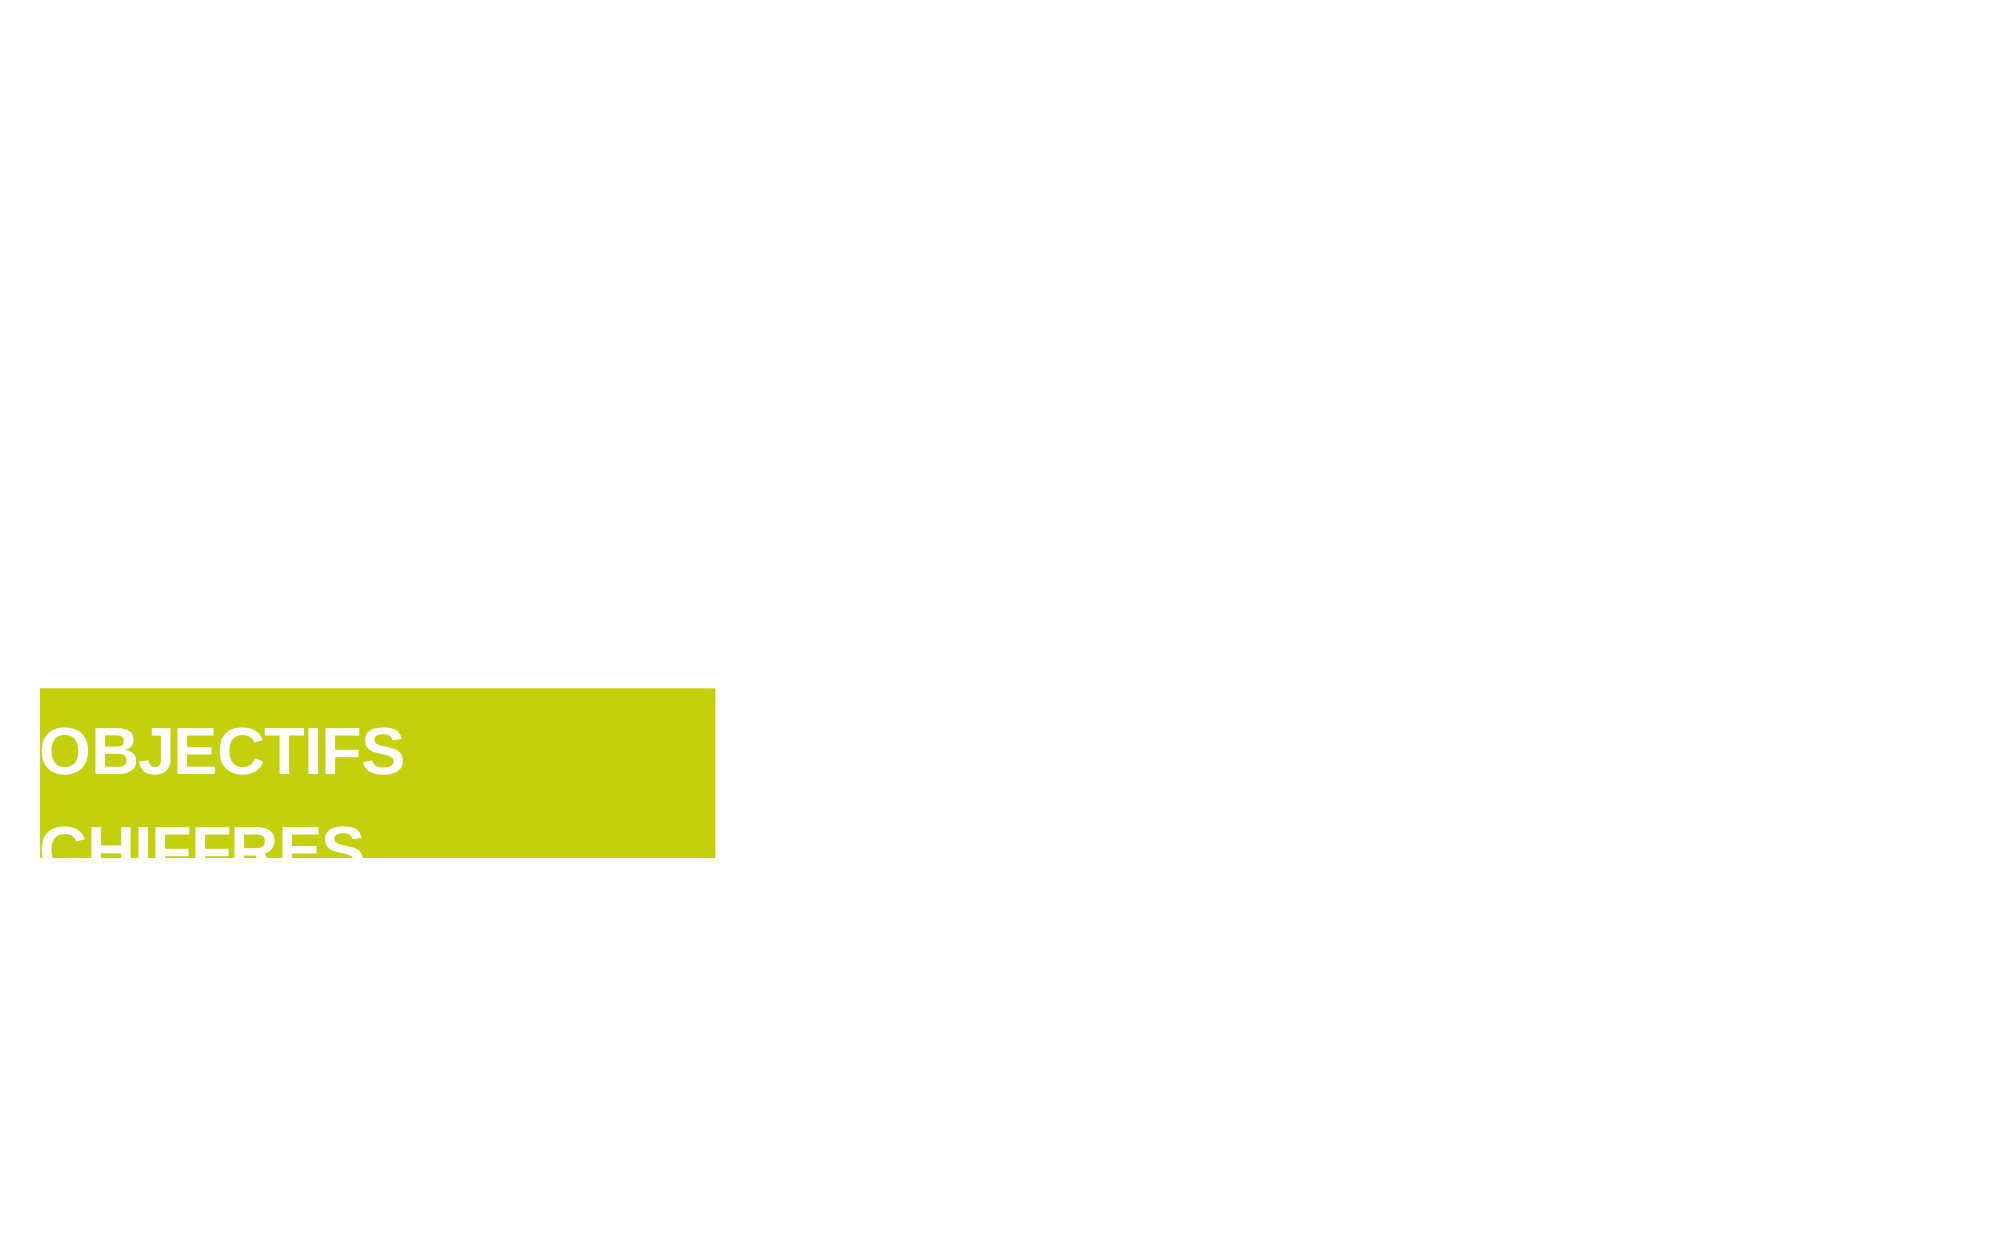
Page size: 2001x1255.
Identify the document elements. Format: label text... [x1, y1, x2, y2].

text_box Objectifs chiffres 2020 [39, 688, 716, 858]
